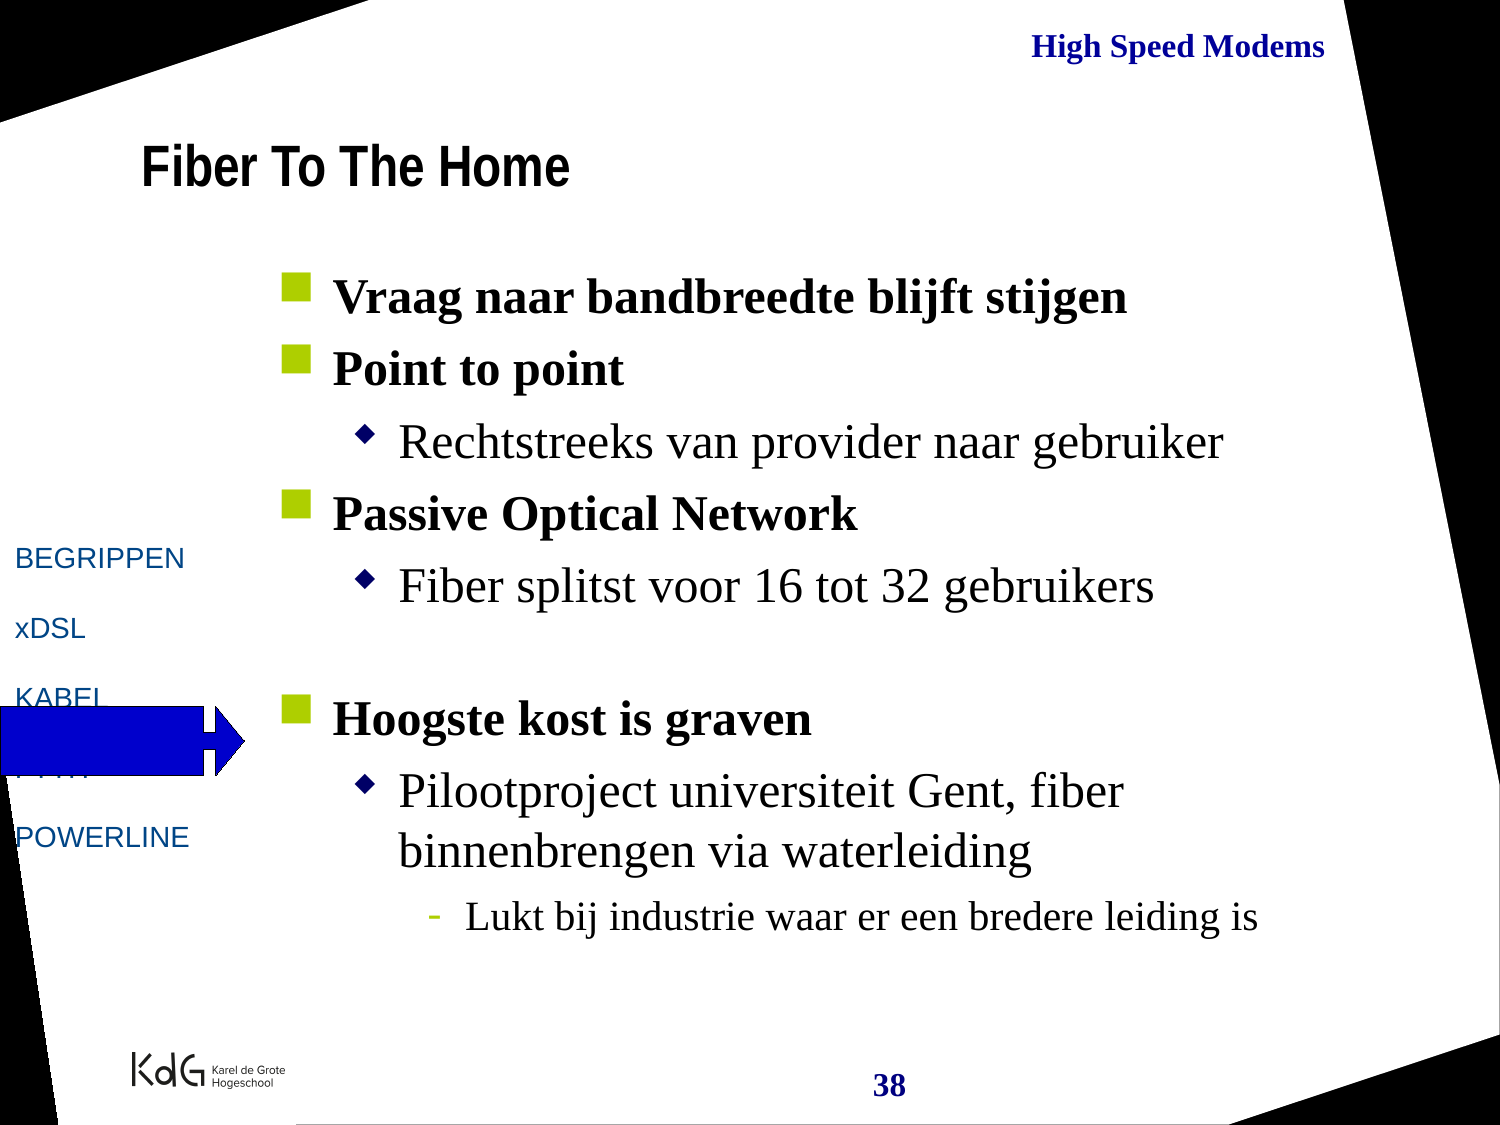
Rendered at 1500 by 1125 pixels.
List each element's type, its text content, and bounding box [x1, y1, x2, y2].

text_box Vraag naar bandbreedte blijft stijgen Point to point Rechtstreeks van provider naar gebruiker Passive Optical Network Fiber splitst voor 16 tot 32 gebruikers Hoogste kost is graven Pilootproject universiteit Gent, fiber binnenbrengen via waterleiding Lukt bij industrie waar er een bredere leiding is [277, 263, 1425, 1006]
text_box Fiber To The Home [141, 72, 1447, 253]
text_box [0, 706, 245, 776]
picture [132, 1052, 285, 1089]
